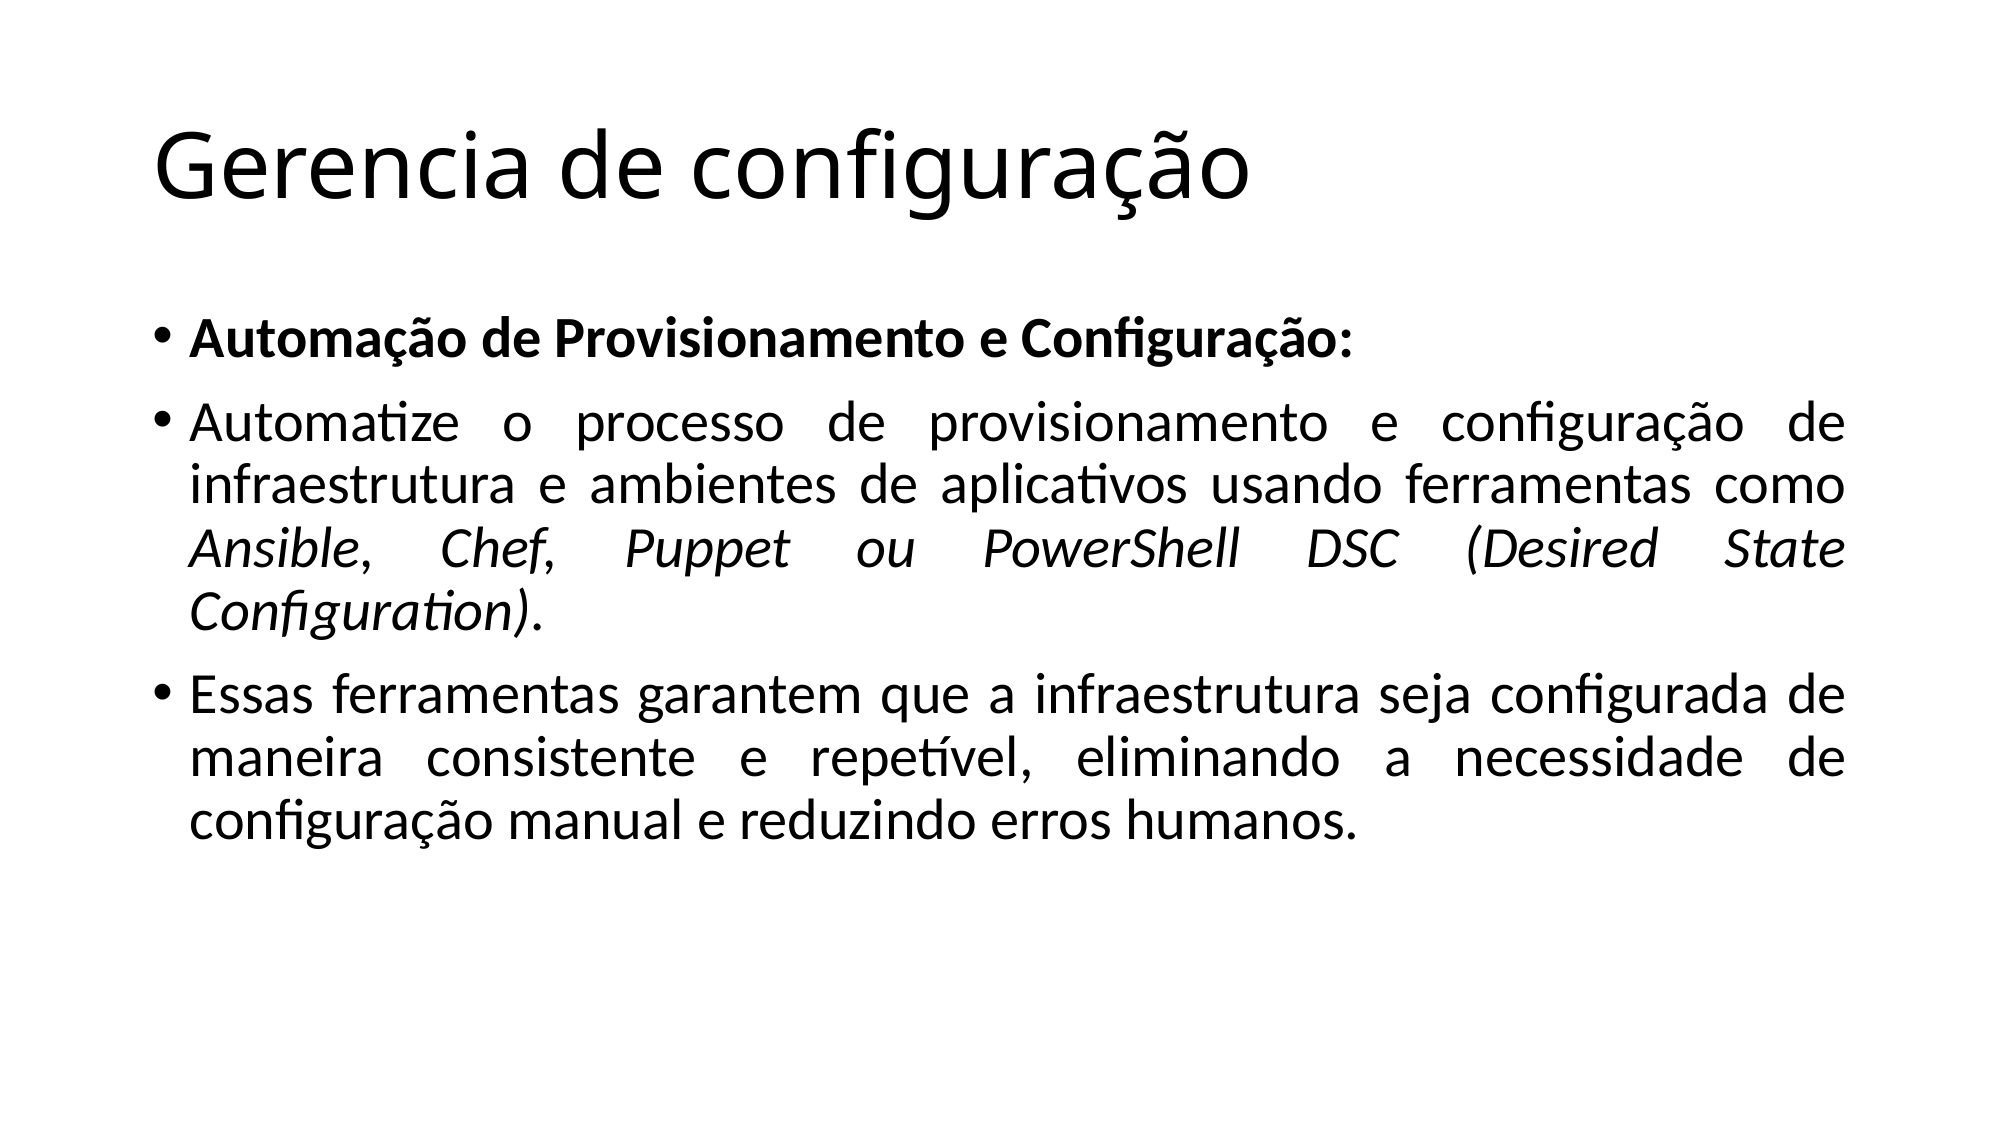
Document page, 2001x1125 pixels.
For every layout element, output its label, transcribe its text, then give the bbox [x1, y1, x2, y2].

list Automação de Provisionamento e Configuração: Automatize o processo de provisionamento e configuração de infraestrutura e ambientes de aplicativos usando ferramentas como Ansible, Chef, Puppet ou PowerShell DSC (Desired State Configuration). Essas ferramentas garantem que a infraestrutura seja configurada de maneira consistente e repetível, eliminando a necessidade de configuração manual e reduzindo erros humanos. [137, 299, 1863, 1014]
title Gerencia de configuração [137, 59, 1863, 278]
